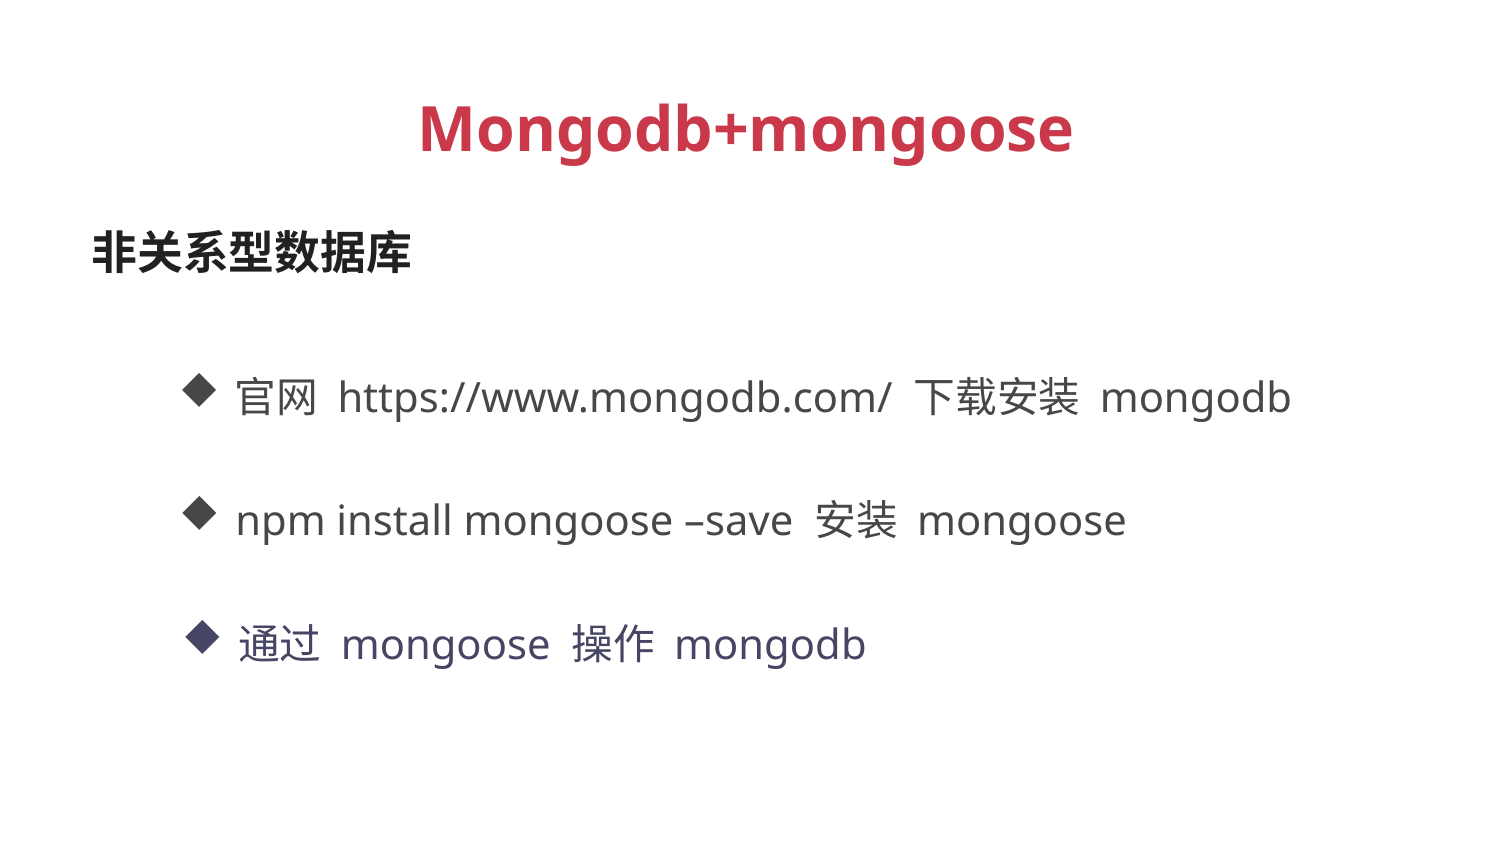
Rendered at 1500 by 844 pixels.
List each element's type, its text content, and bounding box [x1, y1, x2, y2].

text_box 通过 mongoose 操作 mongodb [91, 610, 1497, 675]
text_box 官网 https://www.mongodb.com/ 下载安装 mongodb [88, 363, 1494, 428]
text_box Mongodb+mongoose [402, 81, 1091, 172]
list 非关系型数据库 [76, 208, 1427, 293]
text_box npm install mongoose –save 安装 mongoose [89, 486, 1495, 552]
